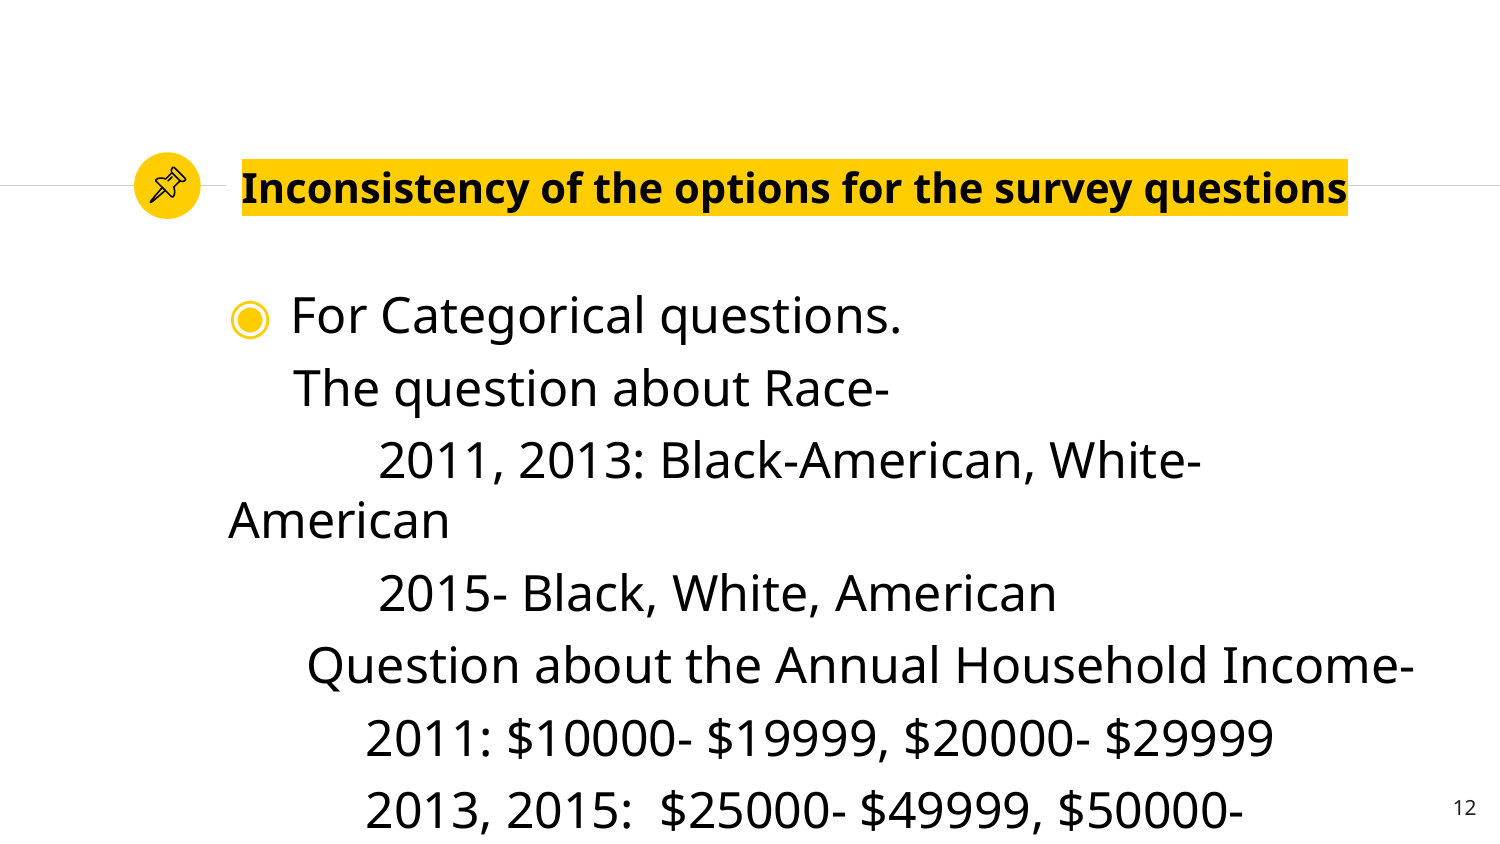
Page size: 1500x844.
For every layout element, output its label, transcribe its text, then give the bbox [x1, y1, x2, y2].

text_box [150, 166, 186, 203]
slide_number 12 [1401, 779, 1492, 844]
title Inconsistency of the options for the survey questions [226, 151, 1402, 223]
list For Categorical questions. The question about Race- 2011, 2013: Black-American, White-American 2015- Black, White, American Question about the Annual Household Income- 2011: $10000- $19999, $20000- $29999 2013, 2015: $25000- $49999, $50000- $74999 [200, 268, 1434, 780]
